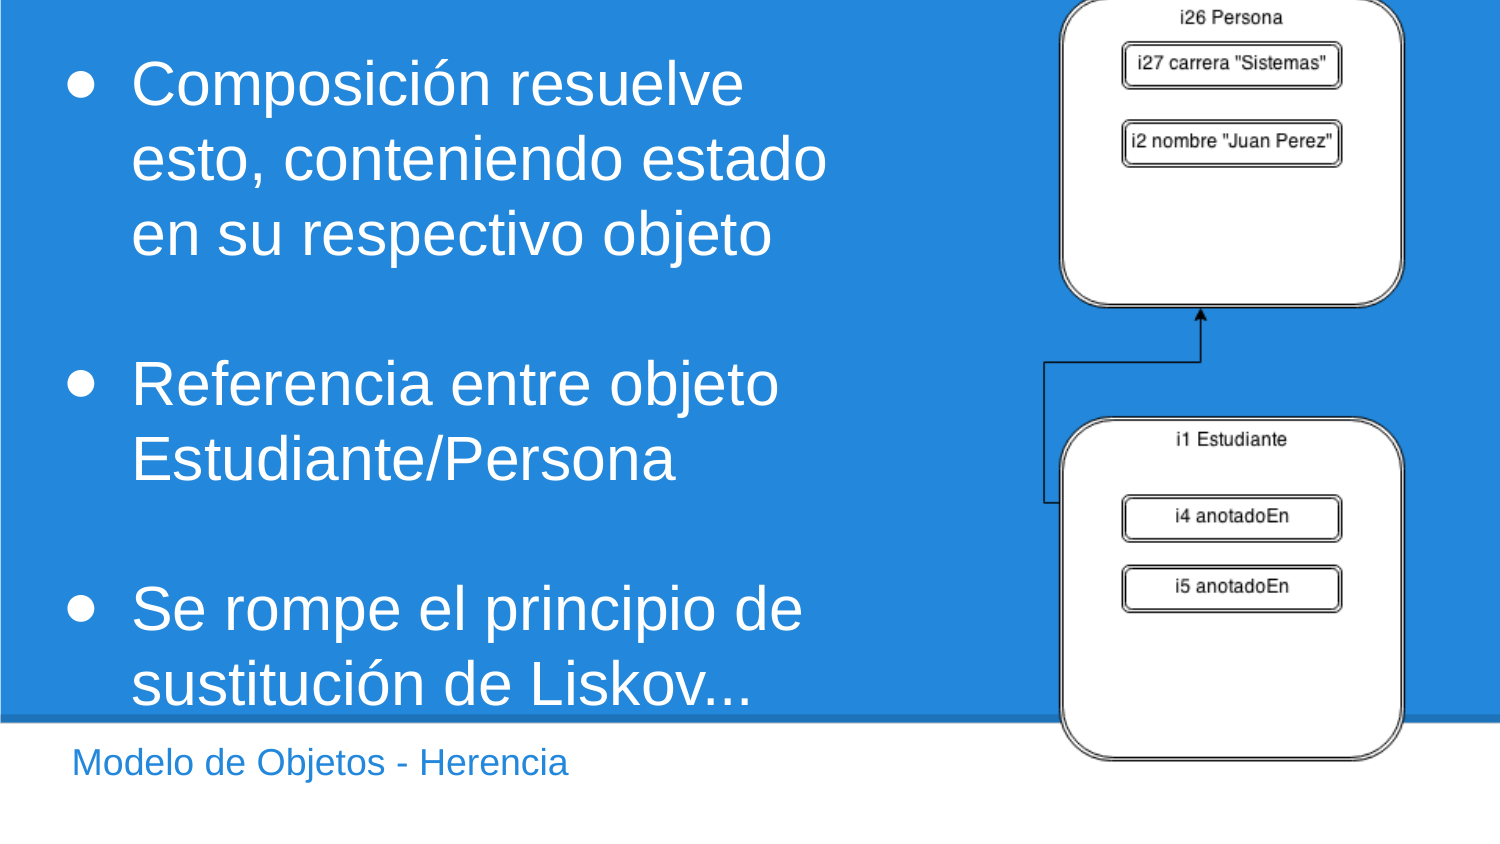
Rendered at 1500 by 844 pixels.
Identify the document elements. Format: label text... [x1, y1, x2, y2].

text_box Composición resuelve esto, conteniendo estado en su respectivo objeto Referencia entre objeto Estudiante/Persona Se rompe el principio de sustitución de Liskov... [41, 28, 903, 703]
list Modelo de Objetos - Herencia [56, 722, 1407, 808]
picture [1031, 0, 1407, 769]
